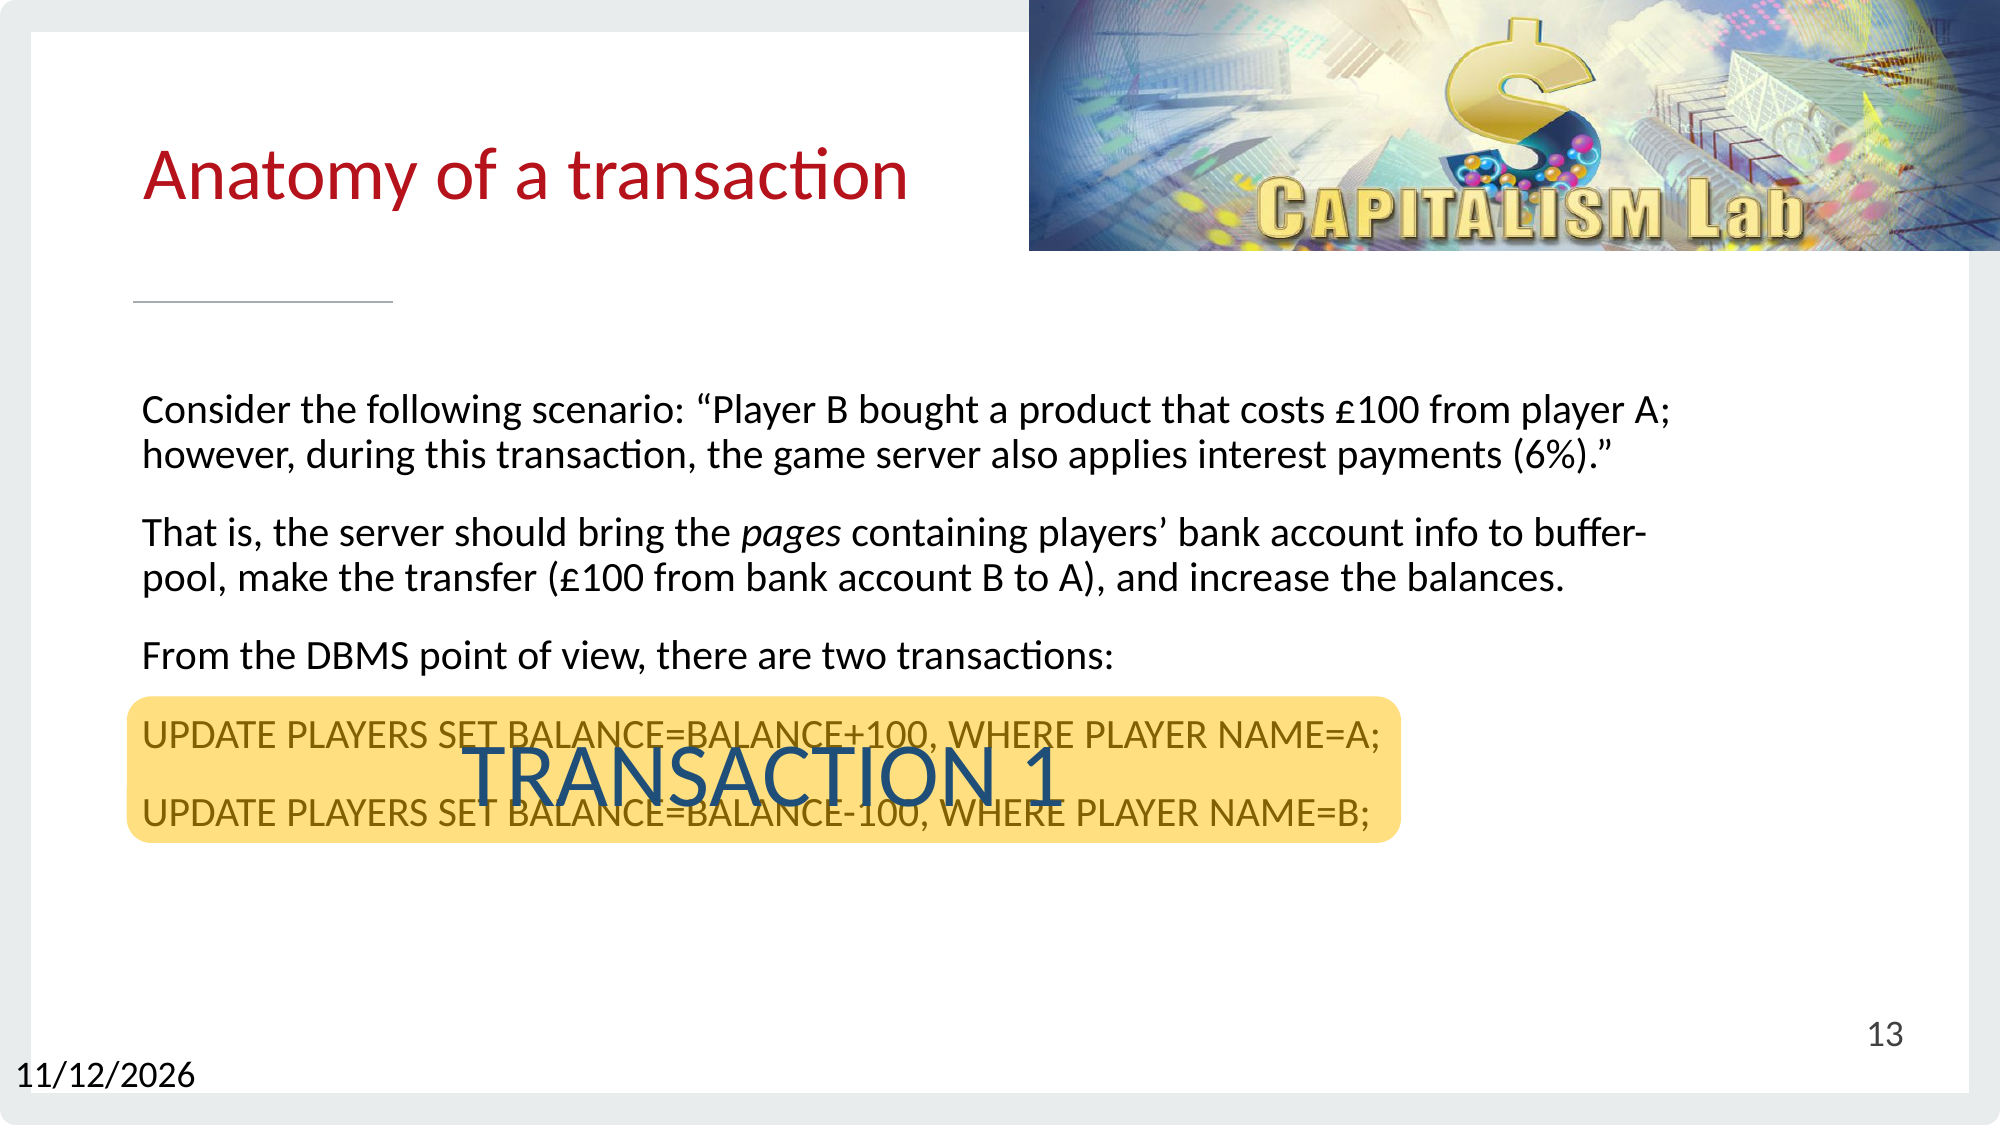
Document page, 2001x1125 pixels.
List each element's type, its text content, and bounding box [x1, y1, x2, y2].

picture [1029, 0, 2000, 251]
list Consider the following scenario: “Player B bought a product that costs £100 from player A; however, during this transaction, the game server also applies interest payments (6%).” That is, the server should bring the pages containing players’ bank account info to buffer-pool, make the transfer (£100 from bank account B to A), and increase the balances. From the DBMS point of view, there are two transactions: UPDATE PLAYERS SET BALANCE=BALANCE+100, WHERE PLAYER NAME=A; UPDATE PLAYERS SET BALANCE=BALANCE-100, WHERE PLAYER NAME=B; [126, 379, 1725, 1014]
title Anatomy of a transaction [128, 78, 1448, 279]
text_box TRANSACTION 1 [126, 696, 1402, 843]
slide_number 13 [1468, 1001, 1919, 1061]
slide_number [0, 1042, 450, 1103]
